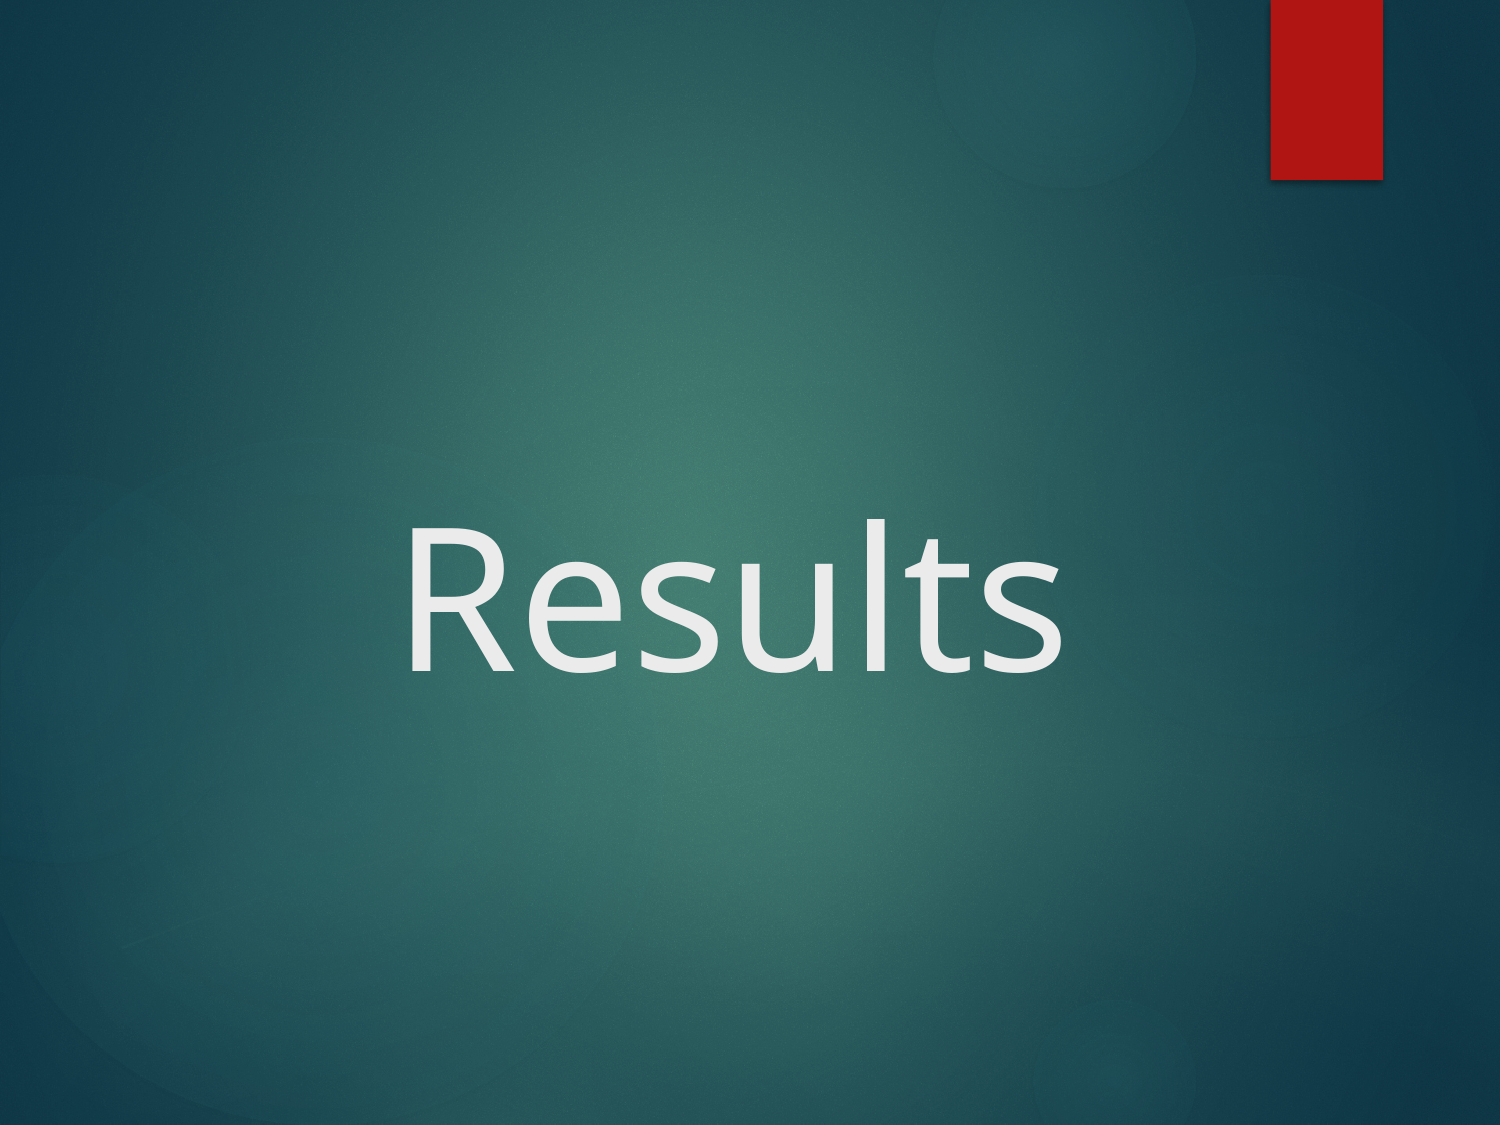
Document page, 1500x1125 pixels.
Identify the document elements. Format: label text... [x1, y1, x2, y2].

title Results [153, 464, 1311, 694]
